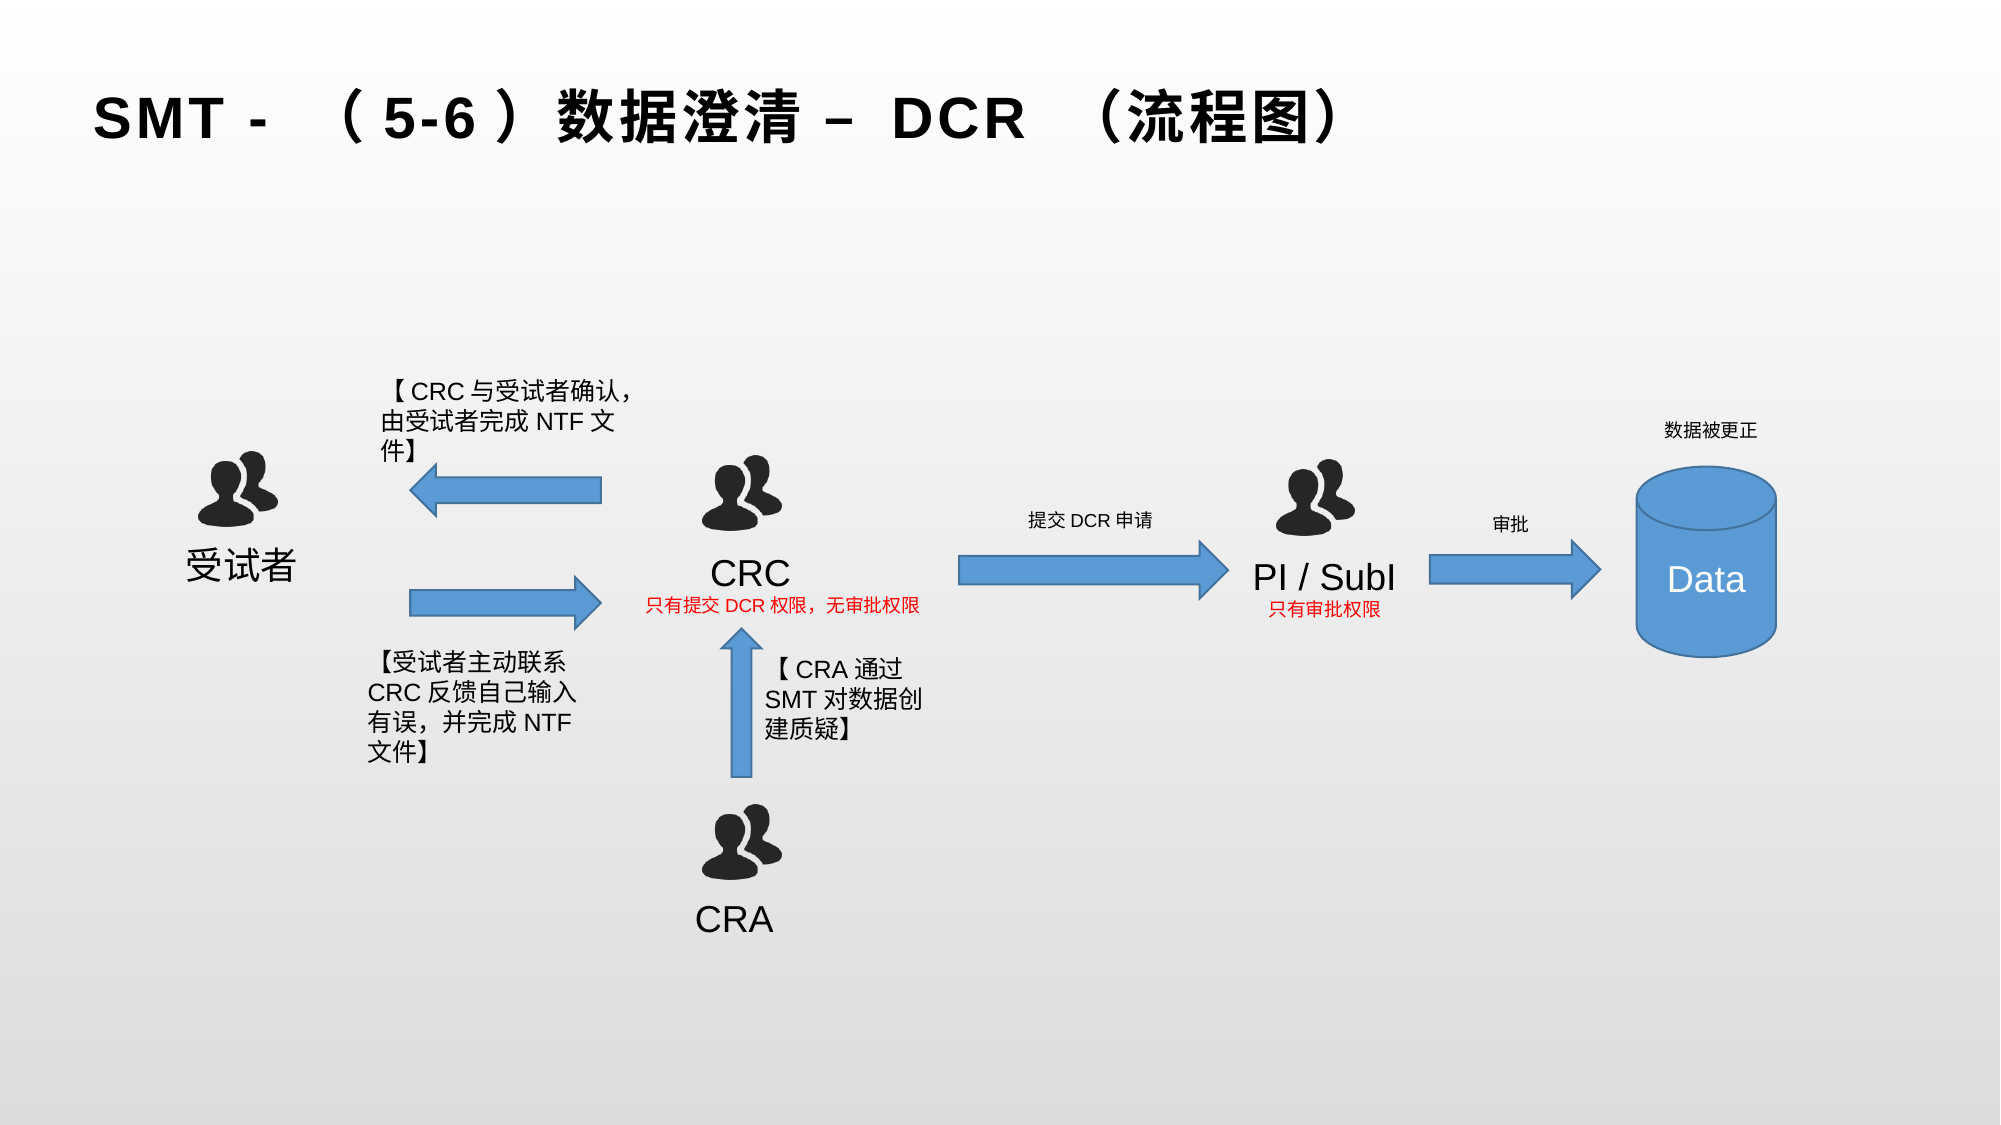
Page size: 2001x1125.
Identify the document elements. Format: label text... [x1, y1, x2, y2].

title SMT - （5-6）数据澄清 – DCR （流程图） [76, 74, 1857, 177]
text_box CRC 只有提交DCR权限，无审批权限 [615, 541, 945, 624]
text_box Data [1635, 465, 1777, 659]
text_box 提交DCR申请 [997, 501, 1176, 539]
picture [1270, 453, 1360, 544]
picture [696, 798, 787, 888]
text_box PI / SubI 只有审批权限 [1225, 545, 1424, 628]
text_box 【CRC与受试者确认，由受试者完成NTF文件】 [365, 322, 646, 496]
text_box 数据被更正 [1617, 411, 1797, 449]
text_box [719, 627, 749, 778]
text_box [958, 539, 1230, 602]
picture [696, 449, 787, 539]
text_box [171, 445, 615, 746]
text_box 【CRA通过SMT对数据创建质疑】 [749, 601, 945, 797]
text_box 审批 [1417, 505, 1596, 543]
text_box [1428, 543, 1602, 601]
text_box CRA [585, 887, 930, 1023]
